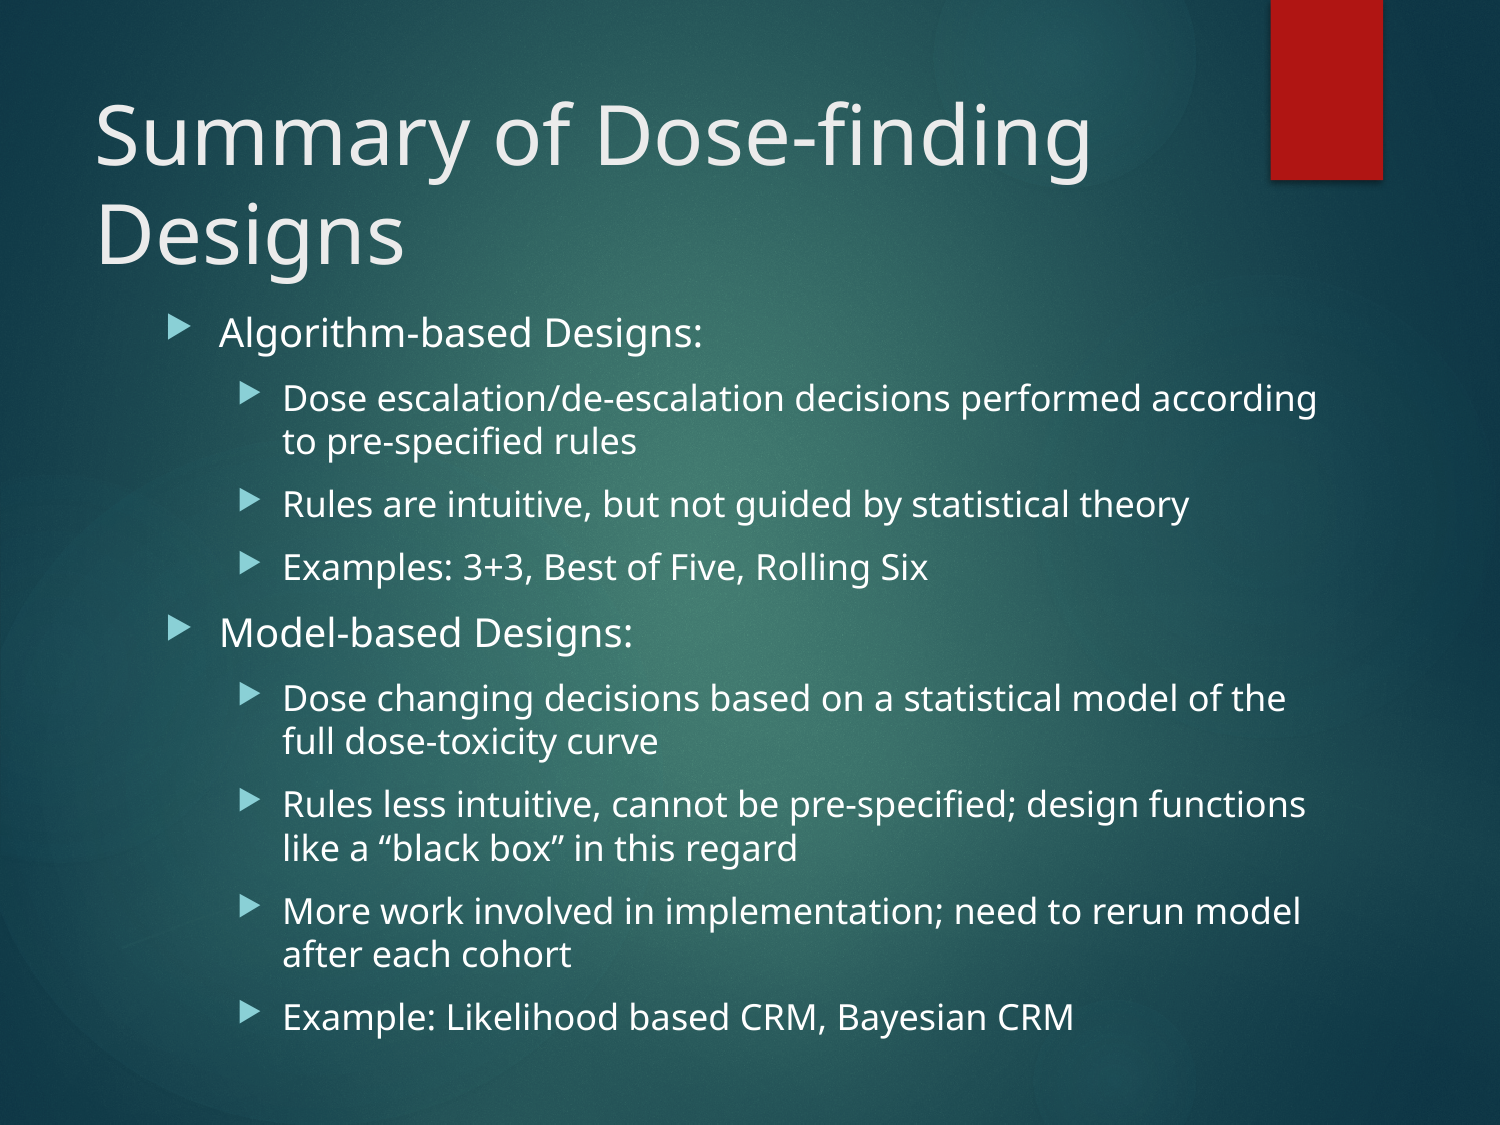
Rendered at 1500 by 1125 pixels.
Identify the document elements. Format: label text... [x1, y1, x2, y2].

title Summary of Dose-finding Designs [79, 74, 1237, 304]
list Algorithm-based Designs: Dose escalation/de-escalation decisions performed according to pre-specified rules Rules are intuitive, but not guided by statistical theory Examples: 3+3, Best of Five, Rolling Six Model-based Designs: Dose changing decisions based on a statistical model of the full dose-toxicity curve Rules less intuitive, cannot be pre-specified; design functions like a “black box” in this regard More work involved in implementation; need to rerun model after each cohort Example: Likelihood based CRM, Bayesian CRM [150, 299, 1350, 1050]
